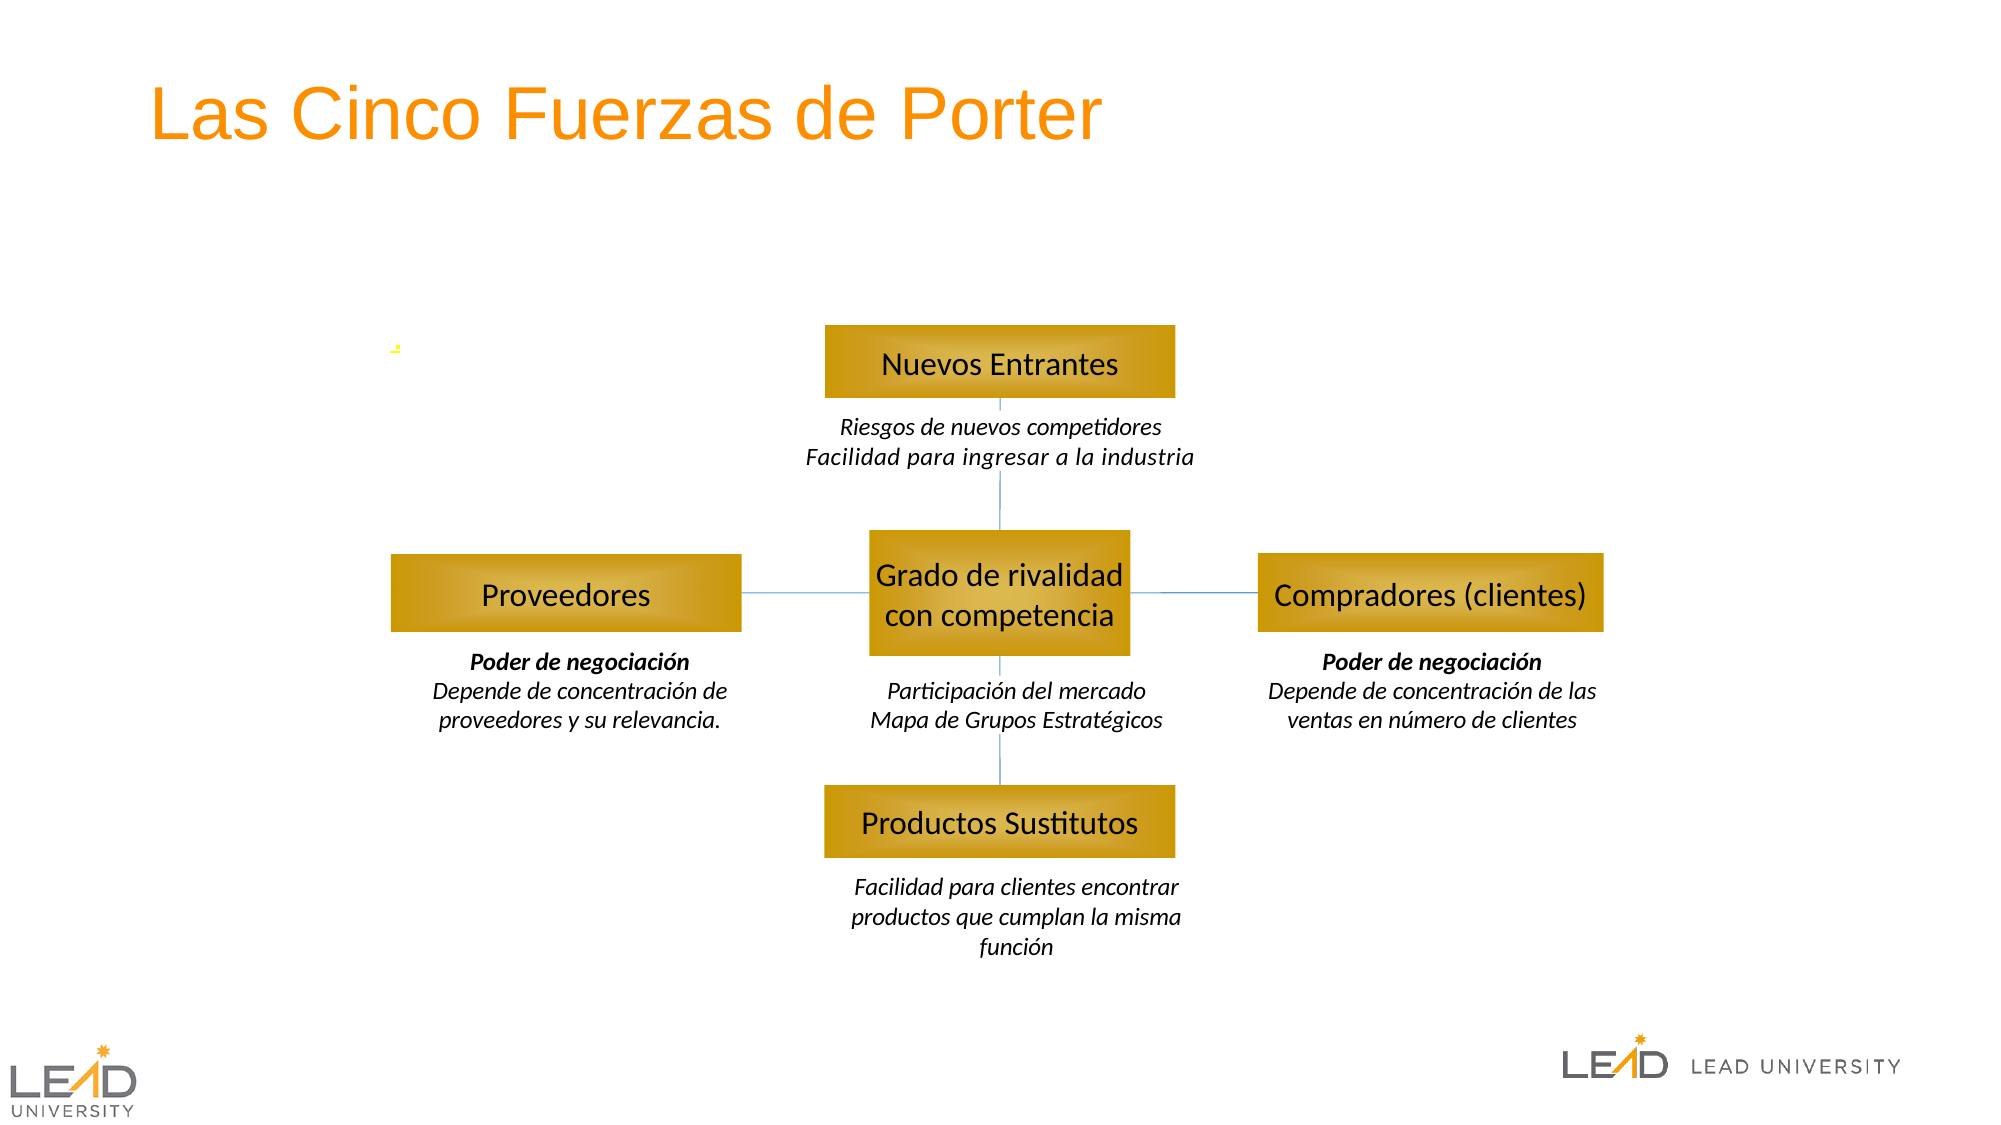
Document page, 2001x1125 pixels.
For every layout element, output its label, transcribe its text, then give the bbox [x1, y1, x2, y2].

title Las Cinco Fuerzas de Porter [136, 59, 1863, 171]
text_box Compradores (clientes) [1257, 553, 1604, 632]
text_box Riesgos de nuevos competidores Facilidad para ingresar a la industria [1001, 410, 1206, 471]
text_box Productos Sustitutos [824, 785, 1176, 858]
text_box Grado de rivalidad con competencia [869, 530, 1131, 656]
text_box Proveedores [390, 554, 742, 632]
picture [1563, 1033, 1900, 1078]
text_box Participación del mercado Mapa de Grupos Estratégicos [1001, 675, 1179, 734]
text_box Nuevos Entrantes [825, 325, 1176, 398]
text_box Poder de negociación Depende de concentración de proveedores y su relevancia. [405, 646, 753, 734]
text_box Facilidad para clientes encontrar productos que cumplan la misma función [809, 870, 1222, 961]
text_box Poder de negociación Depende de concentración de las ventas en número de clientes [1257, 646, 1606, 734]
text_box Participación del mercado Mapa de Grupos Estratégicos [852, 675, 999, 734]
text_box Riesgos de nuevos competidores Facilidad para ingresar a la industria [794, 410, 999, 471]
picture [0, 1040, 146, 1125]
